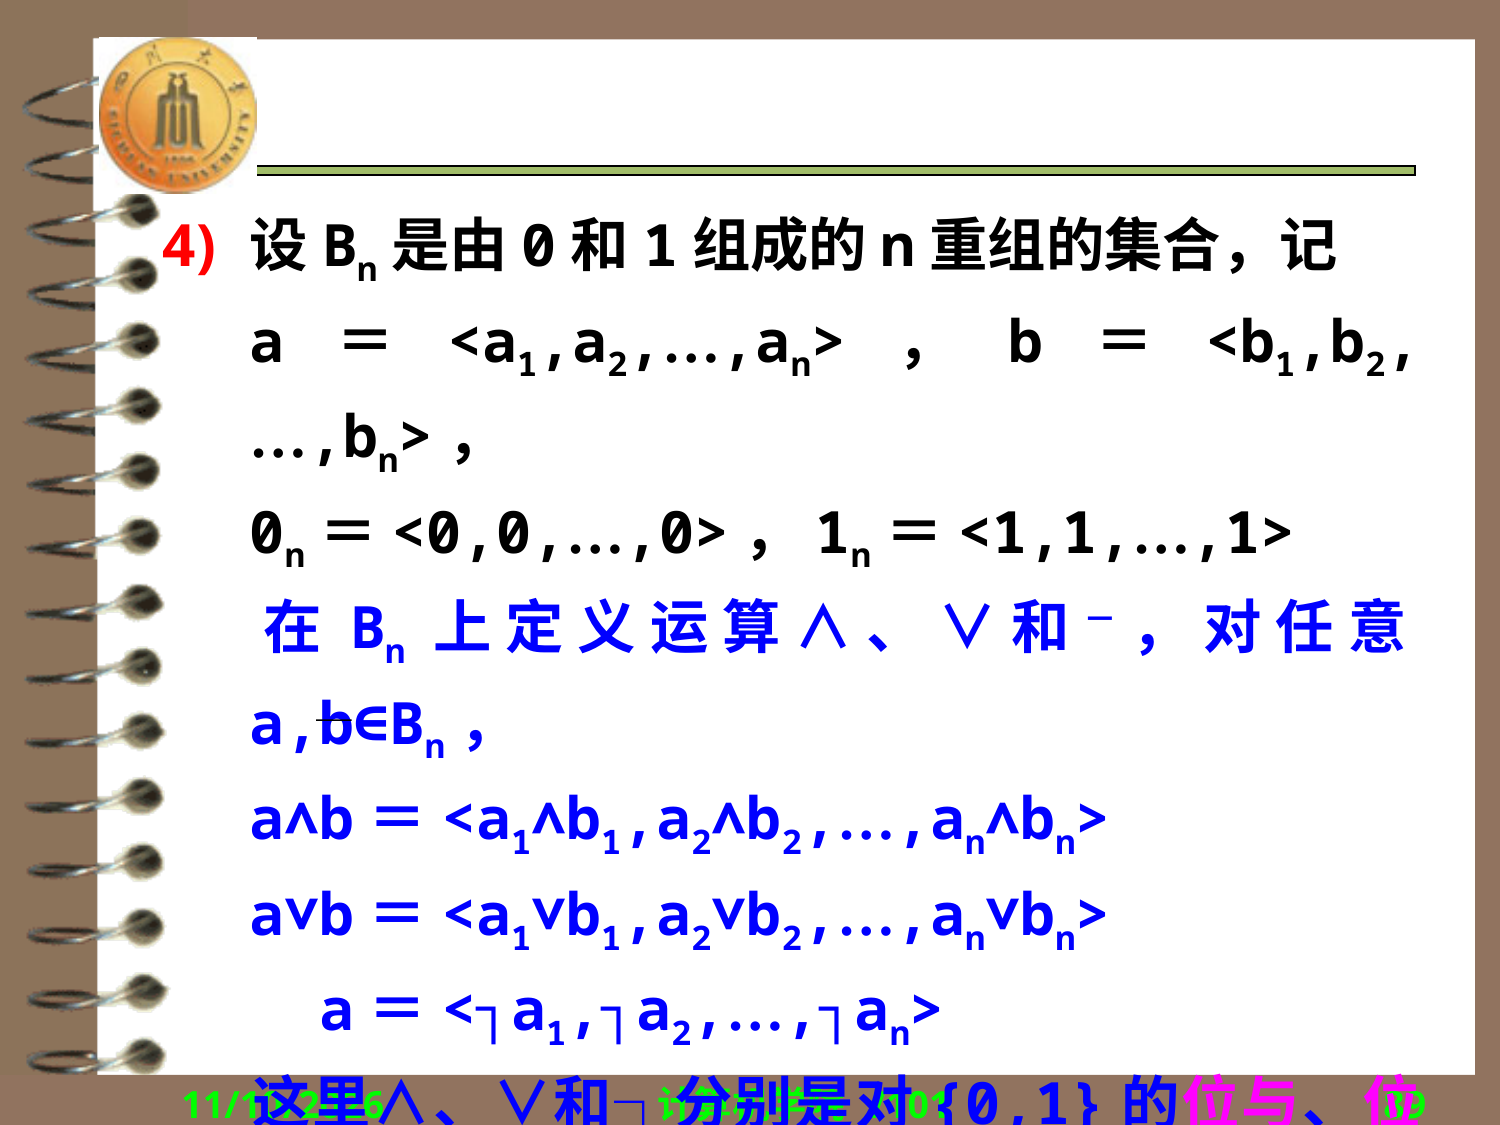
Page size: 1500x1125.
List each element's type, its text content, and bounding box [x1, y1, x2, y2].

picture [0, 0, 257, 1075]
text_box 设Bn是由0和1组成的n重组的集合，记 a＝<a1,a2,…,an>，b＝<b1,b2,…,bn>， 0n＝<0,0,…,0>，1n＝<1,1,…,1> 在Bn上定义运算∧、∨和－，对任意a,b∈Bn， a∧b＝<a1∧b1,a2∧b2,…,an∧bn> a∨b＝<a1∨b1,a2∨b2,…,an∨bn> a＝<┐a1,┐a2,…,┐an> 这里∧、∨和┐分别是对{0,1}的位与、位或和位否运算，则<Bn,∨,∧,—,0n,1n>是布尔代数，称之为开关代数。 [147, 184, 1436, 1125]
slide_number 89 [1436, 1073, 1442, 1100]
